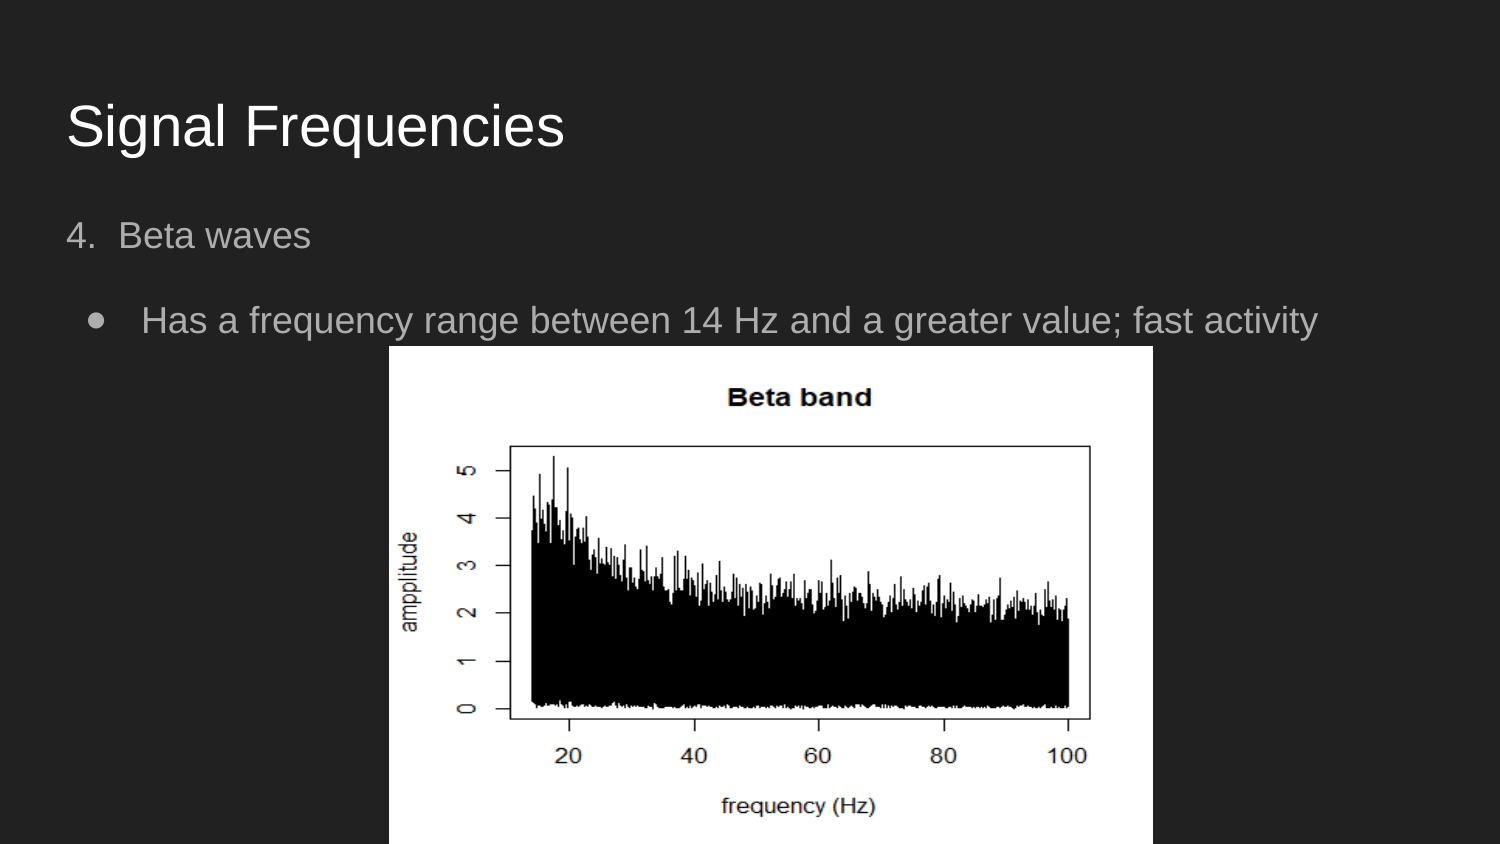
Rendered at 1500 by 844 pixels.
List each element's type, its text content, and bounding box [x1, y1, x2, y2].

picture [389, 346, 1153, 844]
list 4. Beta waves Has a frequency range between 14 Hz and a greater value; fast activity [51, 189, 1449, 750]
title Signal Frequencies [51, 72, 1449, 167]
